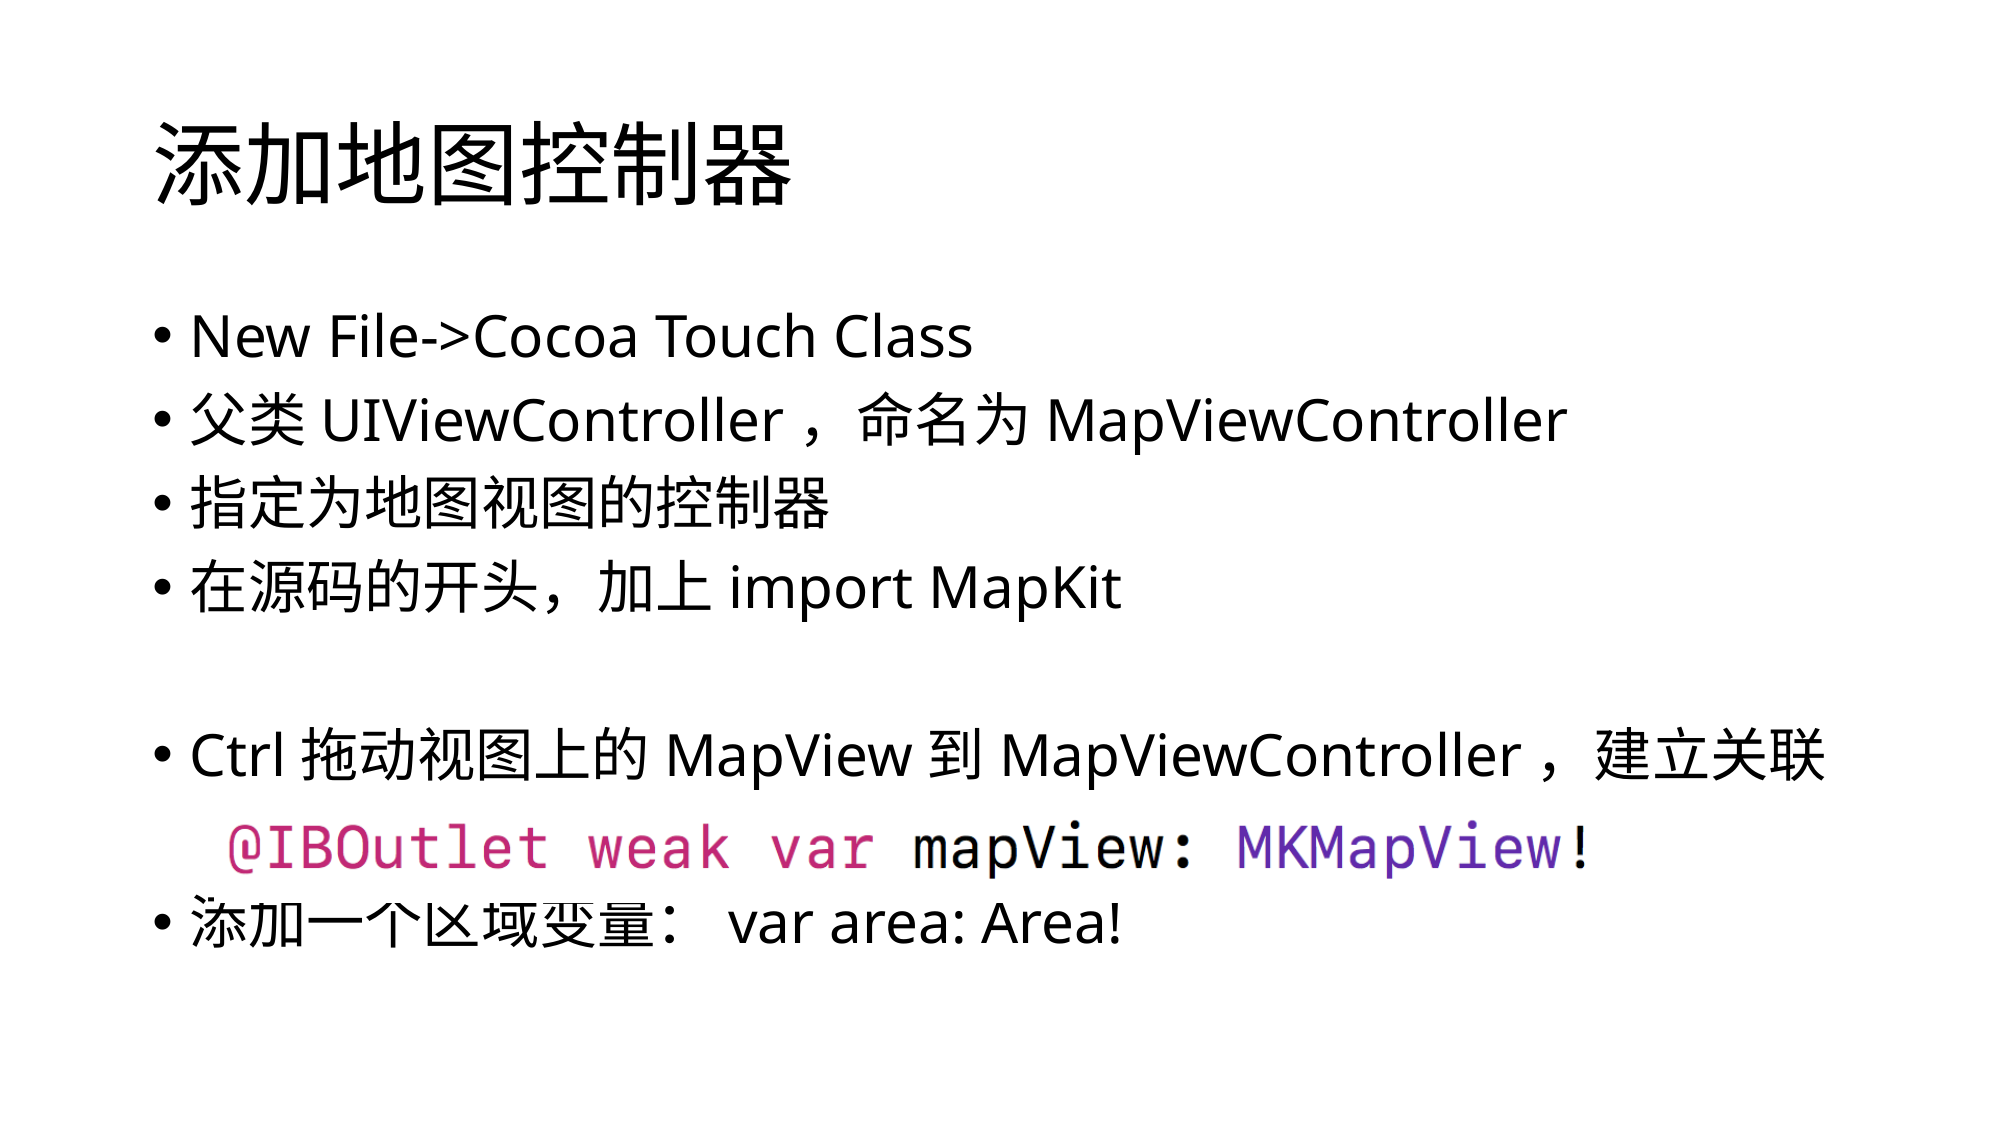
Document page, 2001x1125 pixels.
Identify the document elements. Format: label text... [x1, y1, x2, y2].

title 添加地图控制器 [137, 59, 1863, 278]
list New File->Cocoa Touch Class 父类UIViewController，命名为MapViewController 指定为地图视图的控制器 在源码的开头，加上import MapKit Ctrl拖动视图上的MapView到MapViewController，建立关联 添加一个区域变量：var area: Area! [137, 299, 1863, 1014]
picture [214, 793, 1609, 903]
